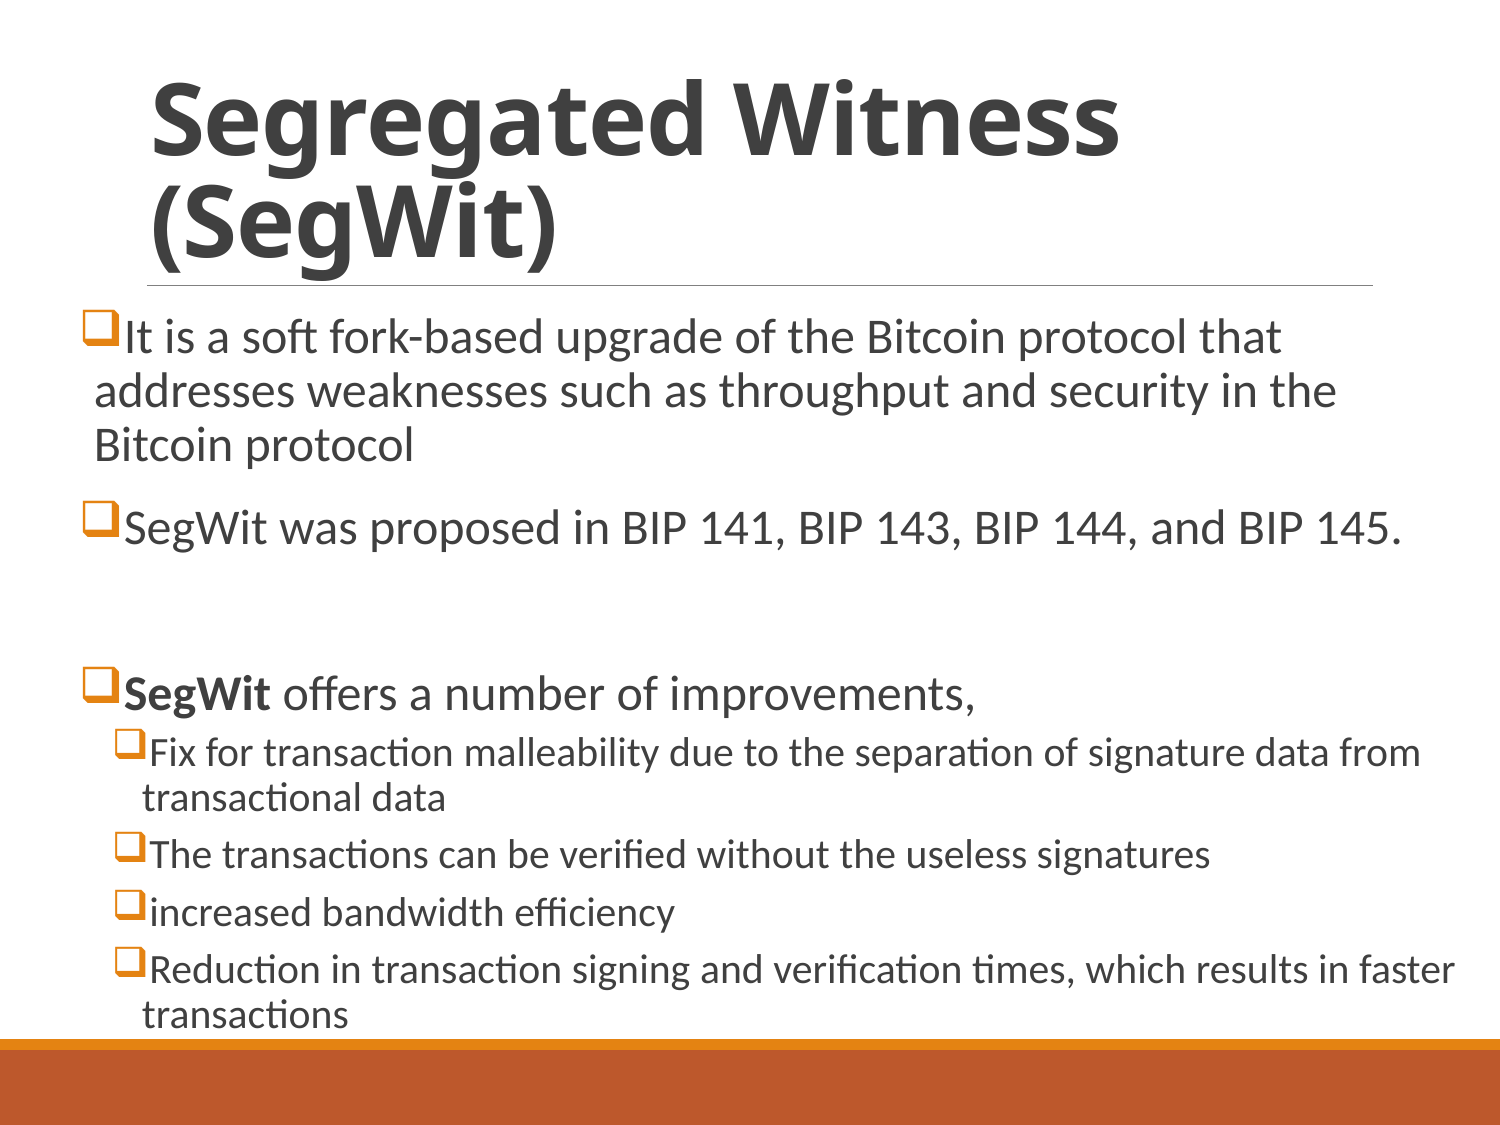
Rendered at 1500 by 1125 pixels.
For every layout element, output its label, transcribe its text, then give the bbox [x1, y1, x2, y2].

title Segregated Witness (SegWit) [135, 47, 1373, 285]
list It is a soft fork-based upgrade of the Bitcoin protocol that addresses weaknesses such as throughput and security in the Bitcoin protocol SegWit was proposed in BIP 141, BIP 143, BIP 144, and BIP 145. SegWit offers a number of improvements, Fix for transaction malleability due to the separation of signature data from transactional data The transactions can be verified without the useless signatures increased bandwidth efficiency Reduction in transaction signing and verification times, which results in faster transactions [78, 302, 1460, 1078]
